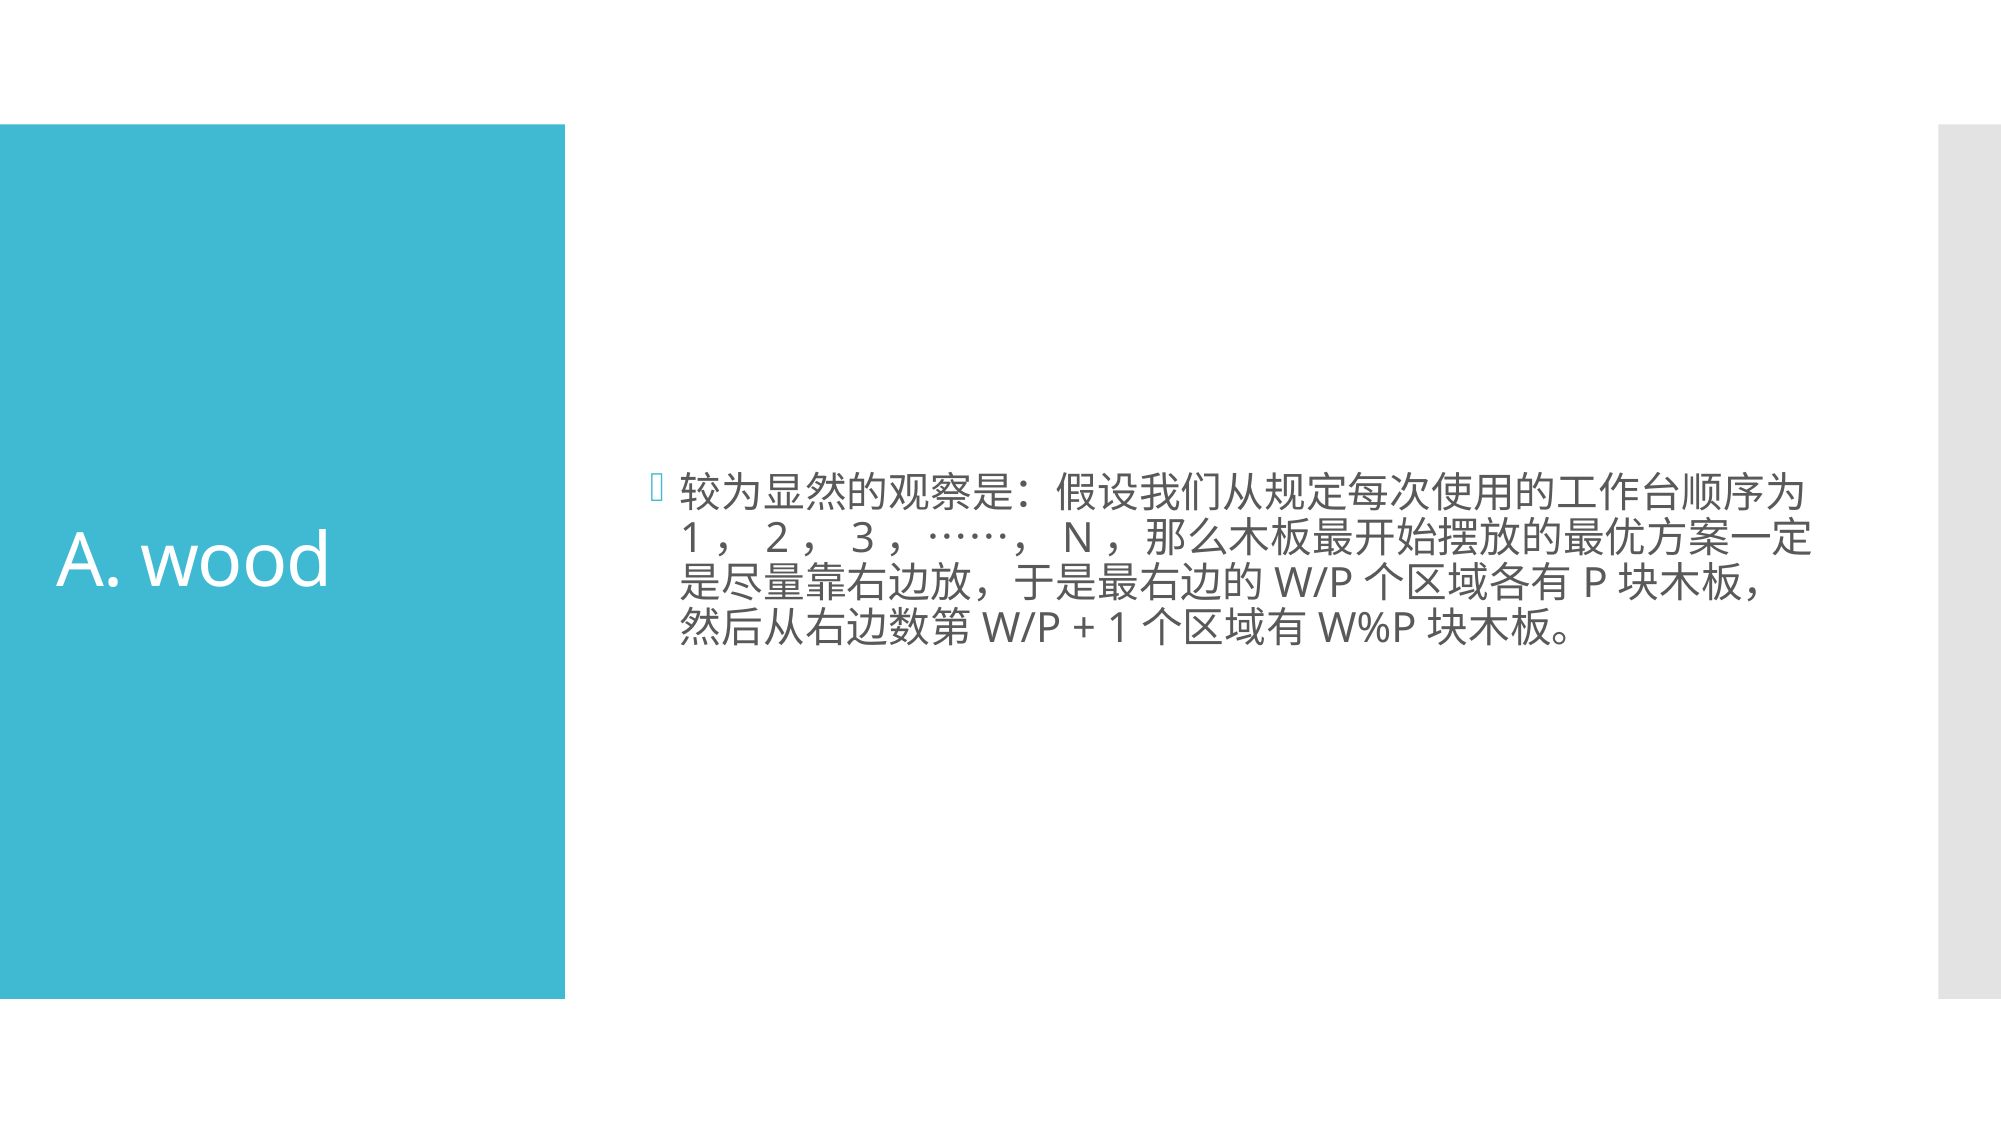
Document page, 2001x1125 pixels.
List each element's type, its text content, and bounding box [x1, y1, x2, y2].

list 较为显然的观察是：假设我们从规定每次使用的工作台顺序为1，2，3，……，N，那么木板最开始摆放的最优方案一定是尽量靠右边放，于是最右边的W/P个区域各有P块木板，然后从右边数第W/P + 1个区域有W%P块木板。 [634, 141, 1835, 982]
title A. wood [41, 184, 525, 940]
